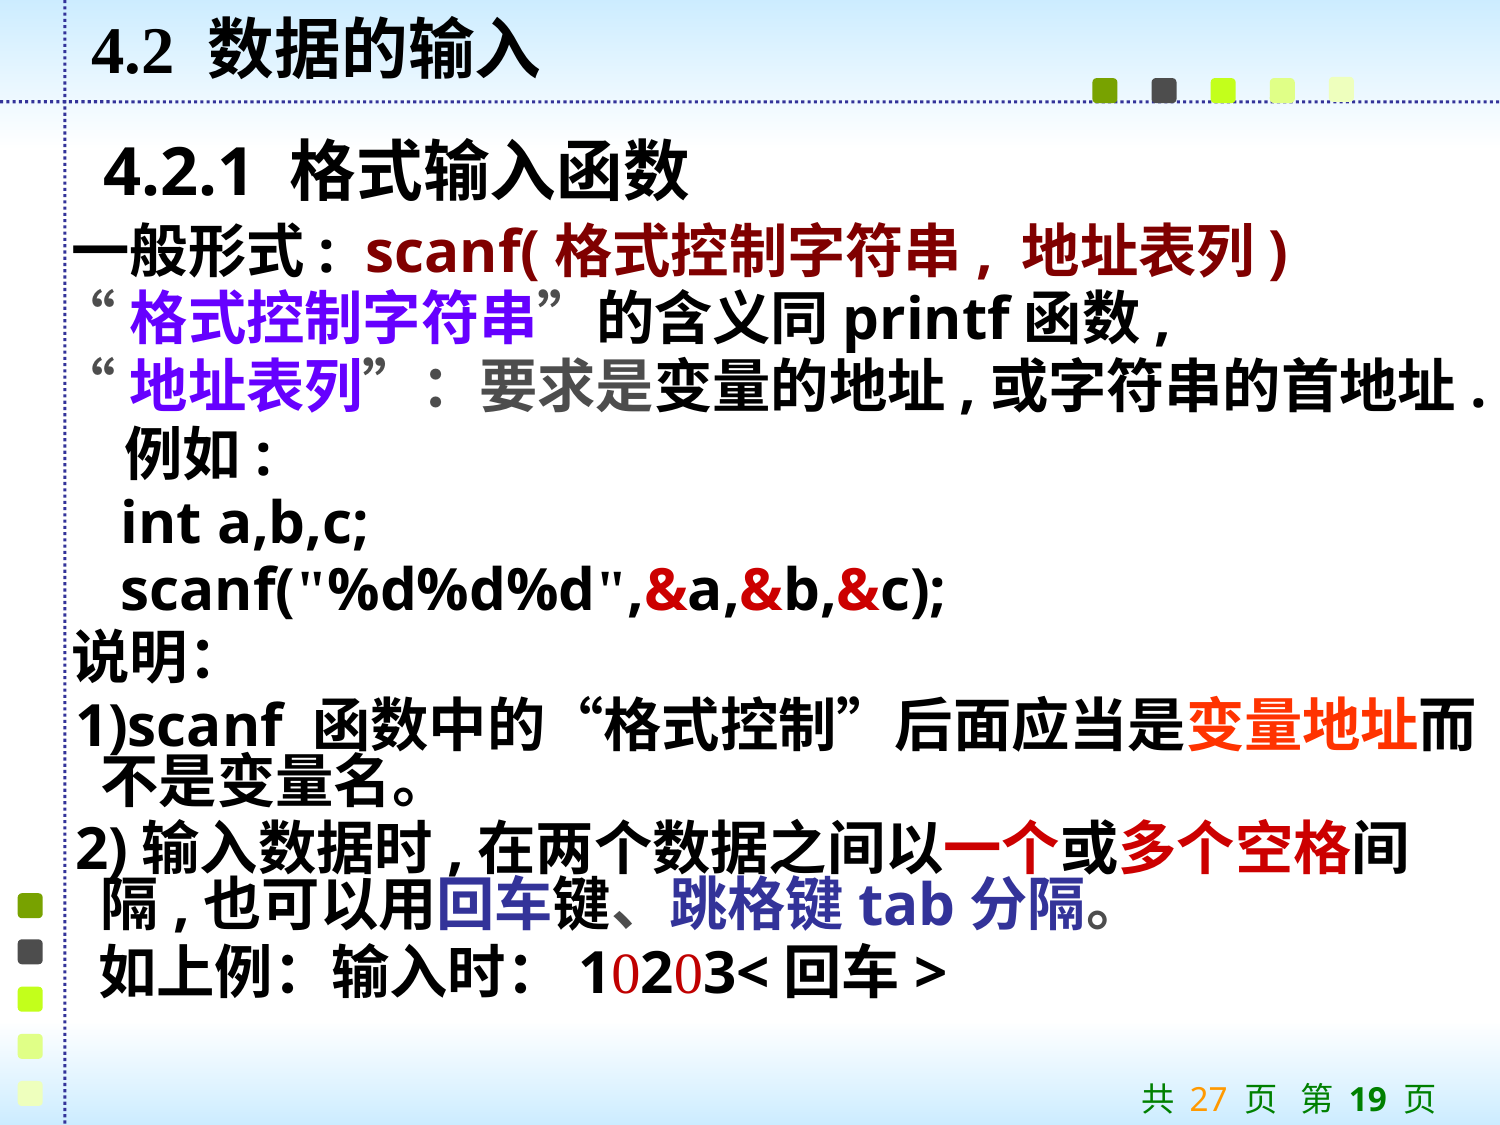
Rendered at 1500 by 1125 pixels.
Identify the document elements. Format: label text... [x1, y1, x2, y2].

text_box 4.2 数据的输入 [76, 0, 892, 95]
slide_number 共 27 页 第 19 页 [1057, 1070, 1452, 1125]
title 4.2.1 格式输入函数 [88, 137, 1046, 200]
list 一般形式: scanf(格式控制字符串, 地址表列) “格式控制字符串”的含义同printf函数, “地址表列”：要求是变量的地址,或字符串的首地址. 例如: int a,b,c; scanf("%d%d%d",&a,&b,&c); 说明： 1)scanf 函数中的“格式控制”后面应当是变量地址而不是变量名。 2)输入数据时,在两个数据之间以一个或多个空格间隔,也可以用回车键、跳格键tab分隔。 如上例：输入时：123<回车> [29, 220, 1500, 1047]
